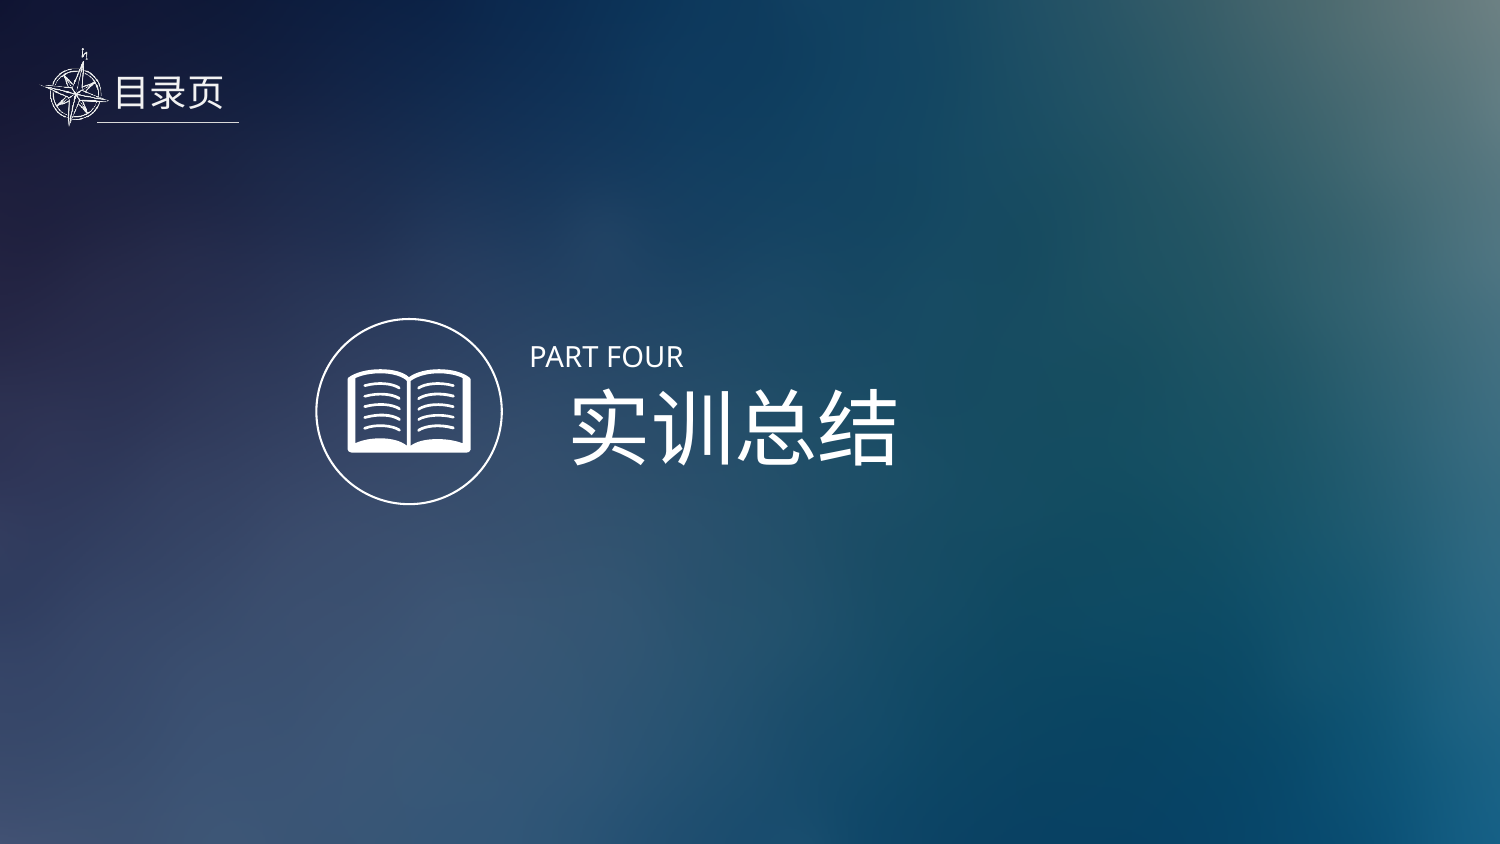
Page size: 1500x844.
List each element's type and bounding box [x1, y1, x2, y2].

text_box [502, 331, 999, 486]
text_box [38, 48, 263, 127]
picture [0, 0, 1500, 844]
text_box [316, 318, 502, 505]
